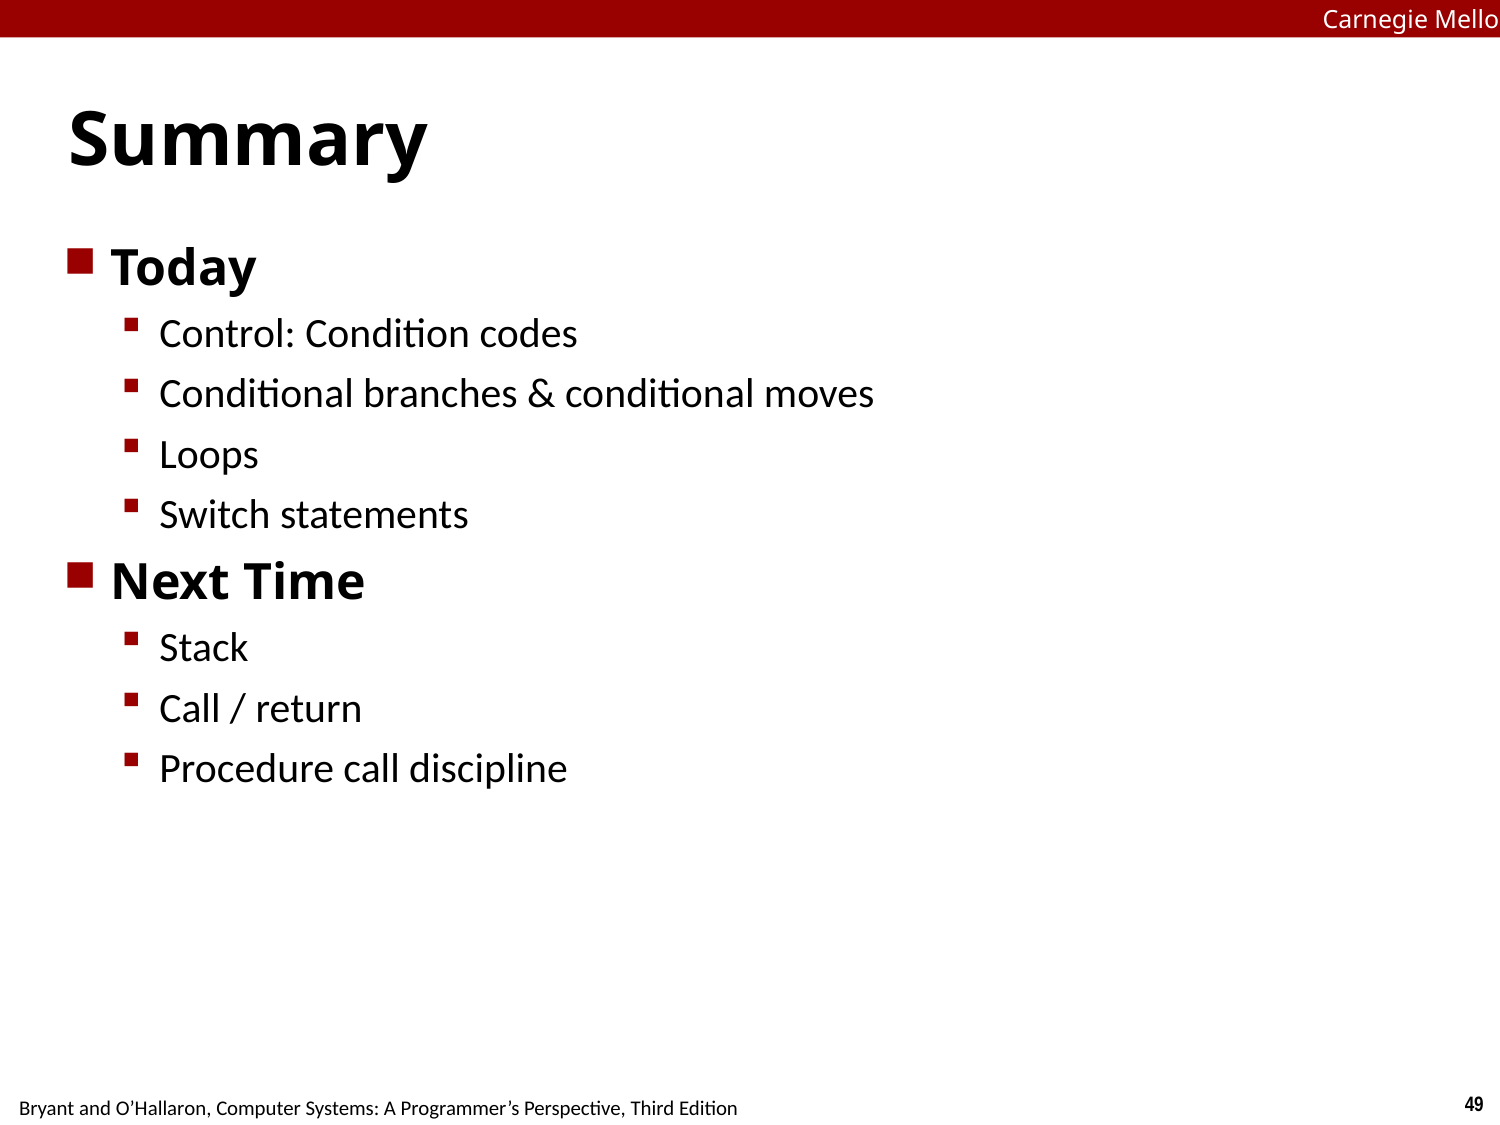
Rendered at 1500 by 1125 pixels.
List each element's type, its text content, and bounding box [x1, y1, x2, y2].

title Summary [62, 41, 1438, 228]
list Today Control: Condition codes Conditional branches & conditional moves Loops Switch statements Next Time Stack Call / return Procedure call discipline [62, 228, 1438, 1122]
text_box [0, 0, 1500, 38]
text_box Carnegie Mellon [1322, 3, 1500, 33]
